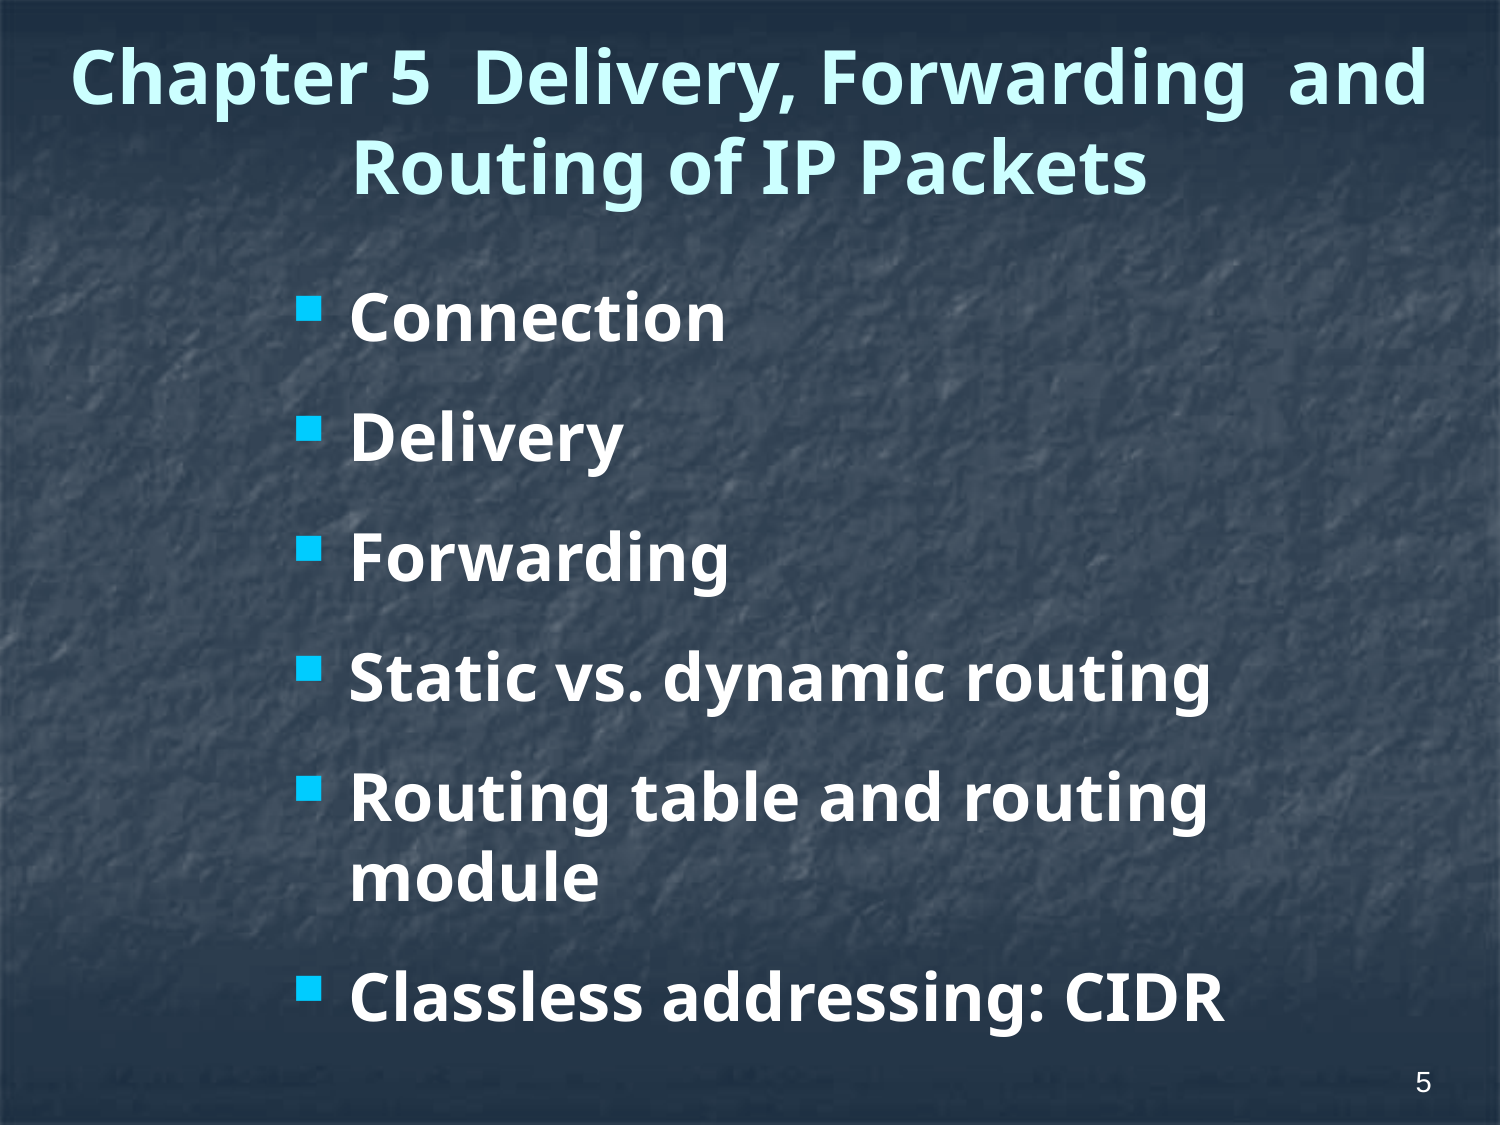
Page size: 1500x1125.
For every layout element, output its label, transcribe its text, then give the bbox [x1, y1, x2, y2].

list Connection Delivery Forwarding Static vs. dynamic routing Routing table and routing module Classless addressing: CIDR [277, 267, 1376, 1035]
slide_number 5 [1096, 1034, 1447, 1106]
title Chapter 5 Delivery, Forwarding and Routing of IP Packets [53, 19, 1447, 220]
